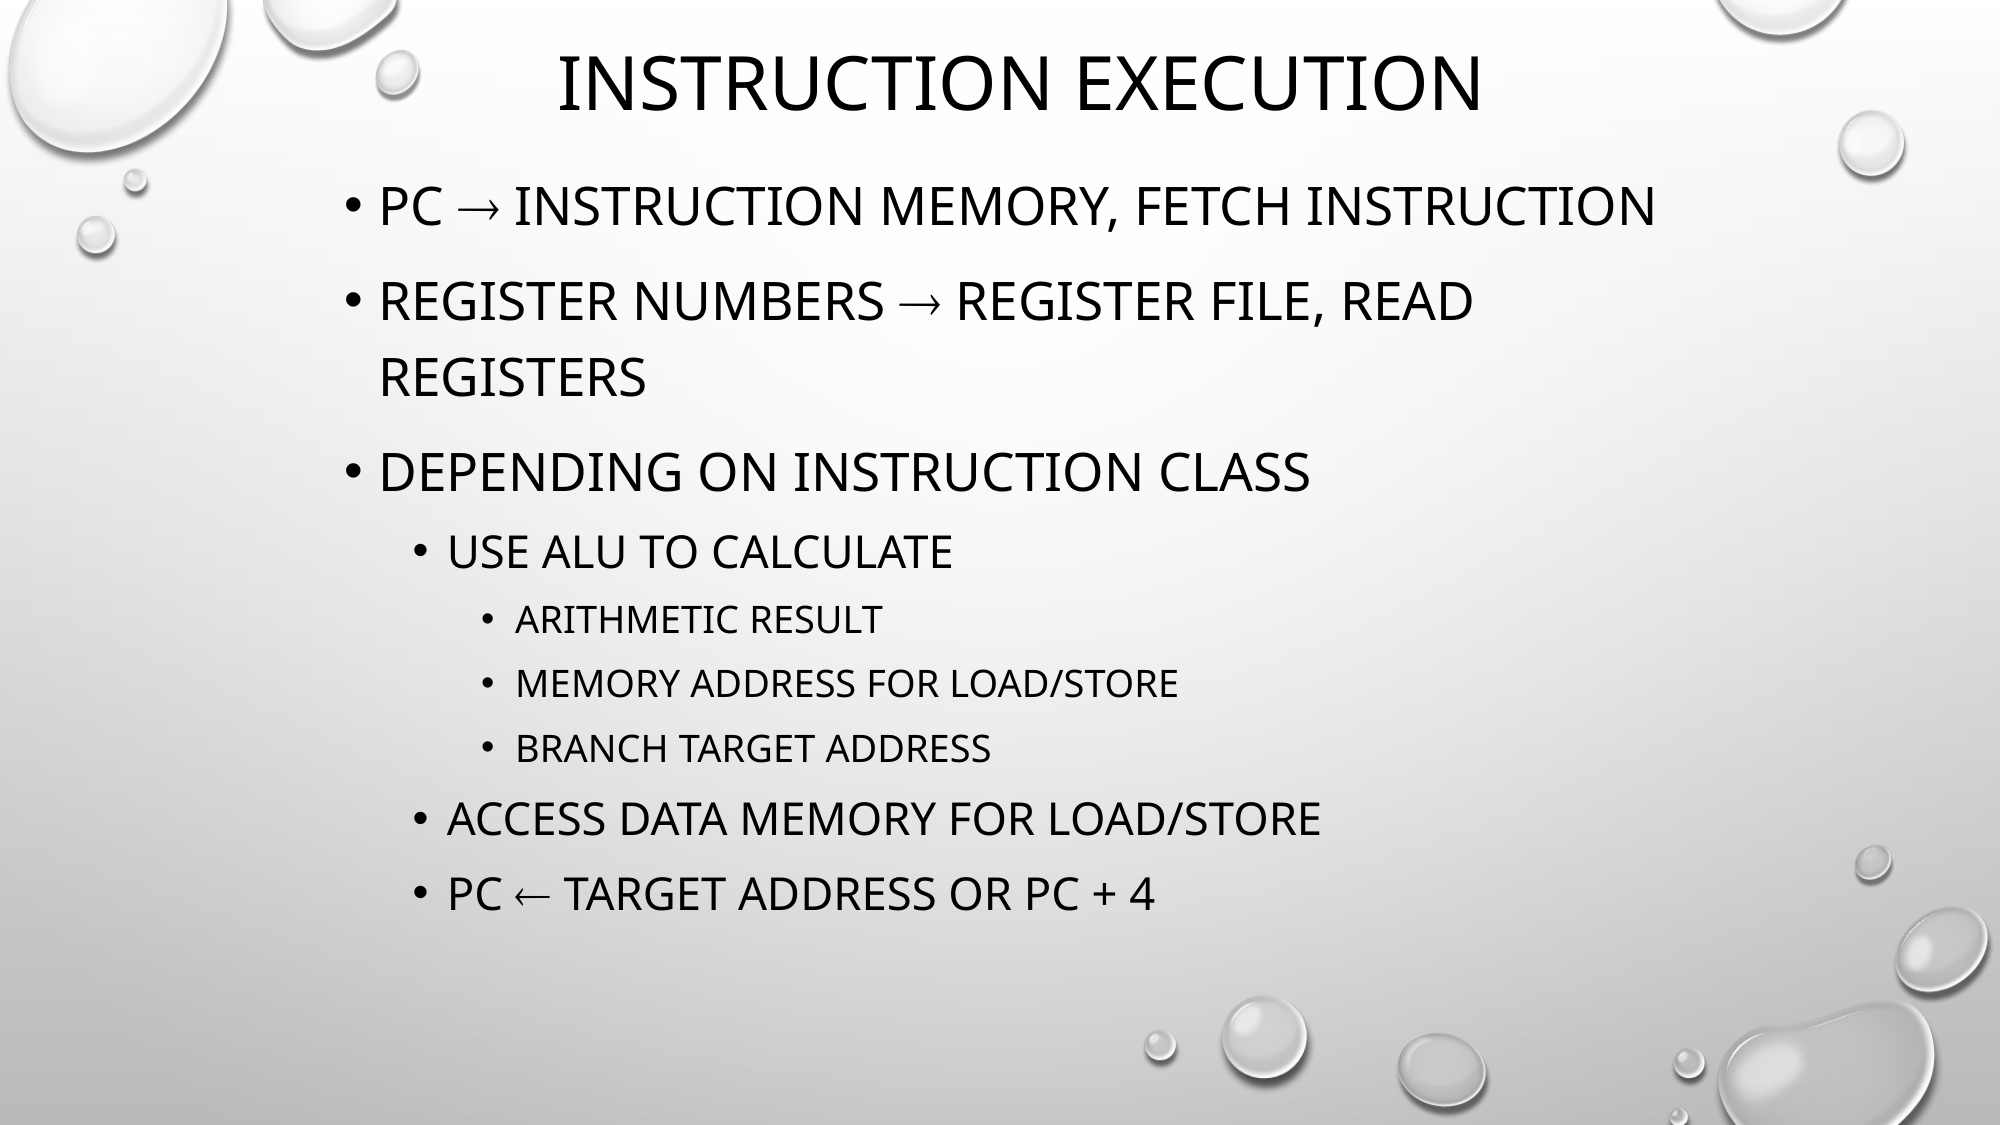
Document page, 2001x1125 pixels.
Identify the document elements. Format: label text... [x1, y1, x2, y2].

title Instruction Execution [171, 19, 1872, 153]
picture [0, 0, 2000, 1125]
list PC  instruction memory, fetch instruction Register numbers  register file, read registers Depending on instruction class Use ALU to calculate Arithmetic result Memory address for load/store Branch target address Access data memory for load/store PC  target address or PC + 4 [329, 152, 1687, 991]
